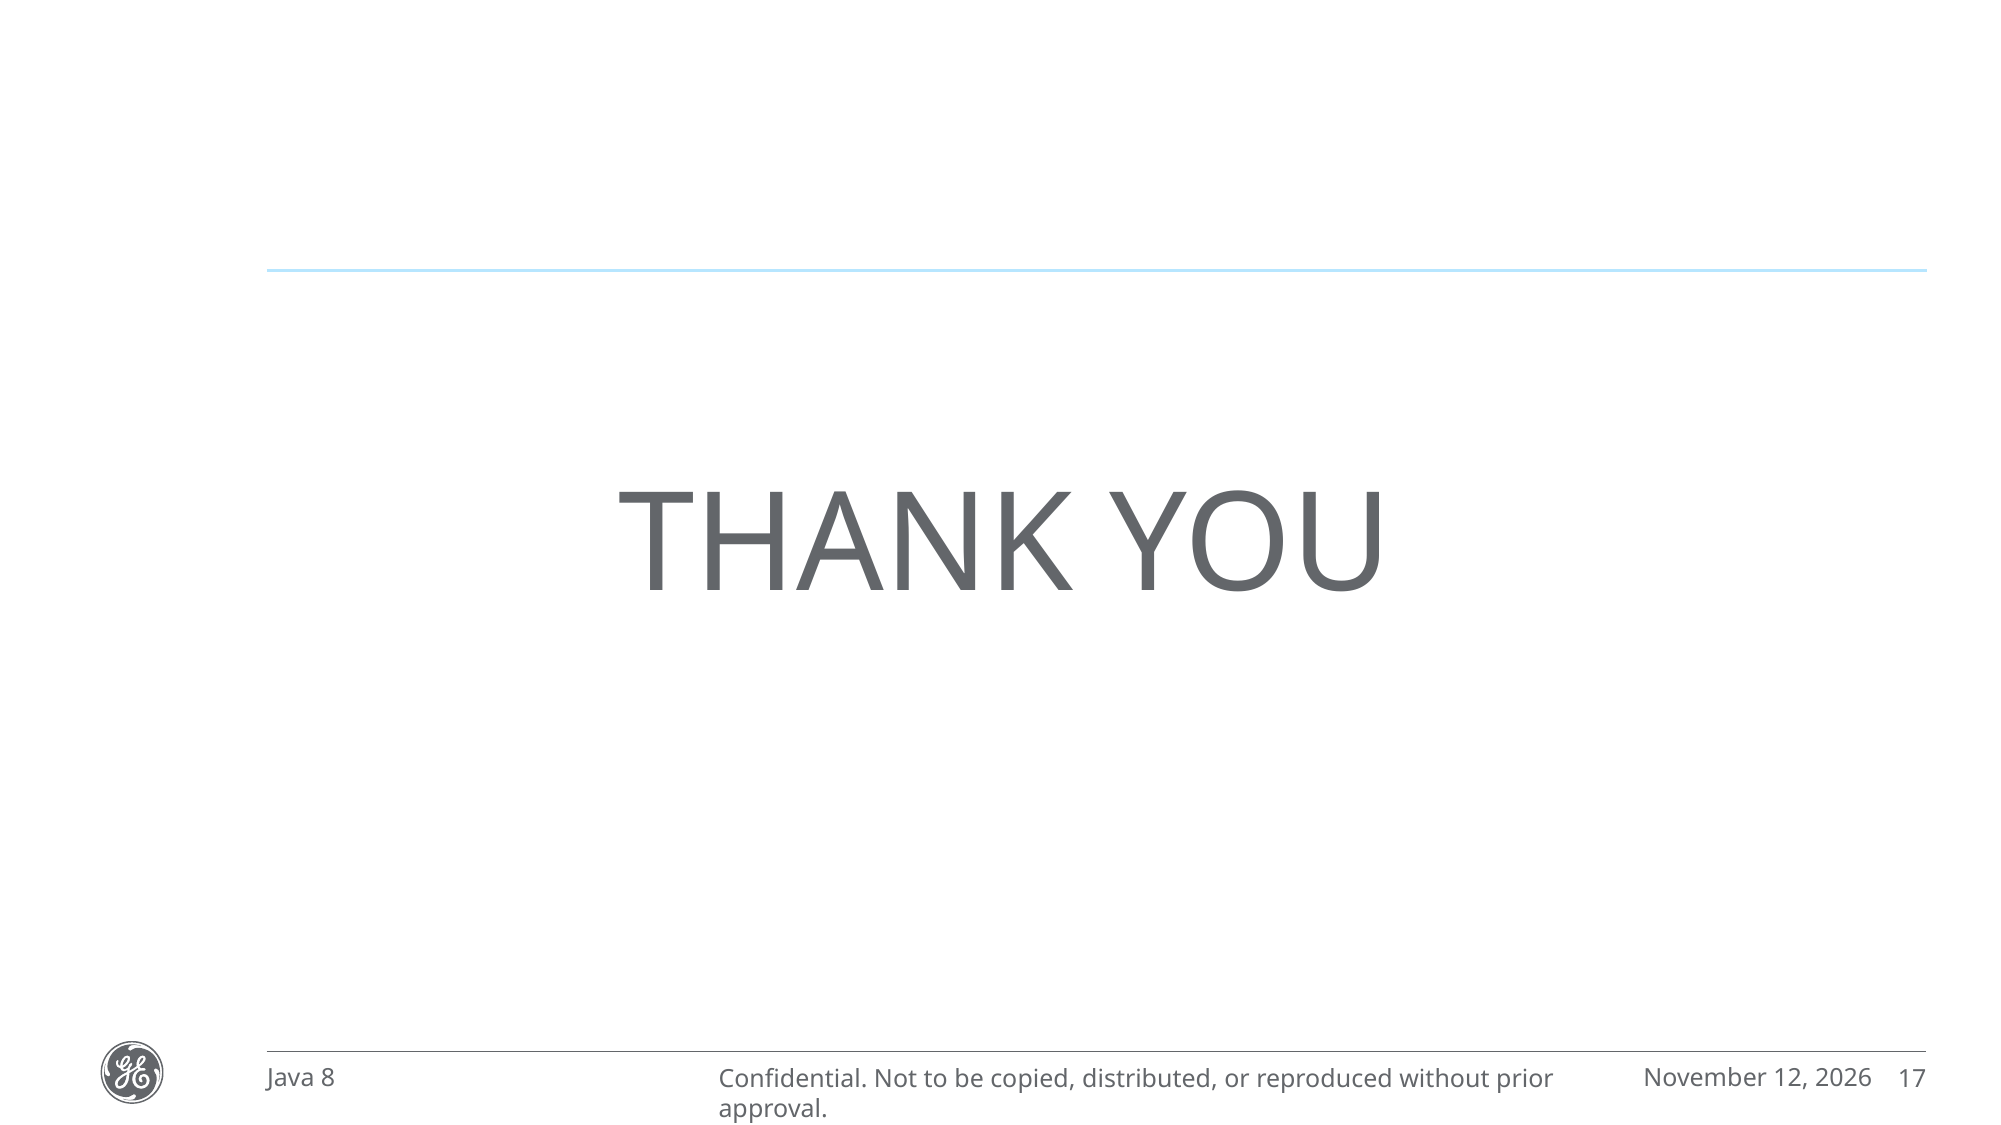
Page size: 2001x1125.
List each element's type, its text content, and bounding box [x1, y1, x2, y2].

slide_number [1564, 1061, 1873, 1092]
slide_number 17 [1872, 1062, 1927, 1093]
footer Java 8 [266, 1061, 708, 1092]
list THANK YOU [266, 262, 1745, 976]
